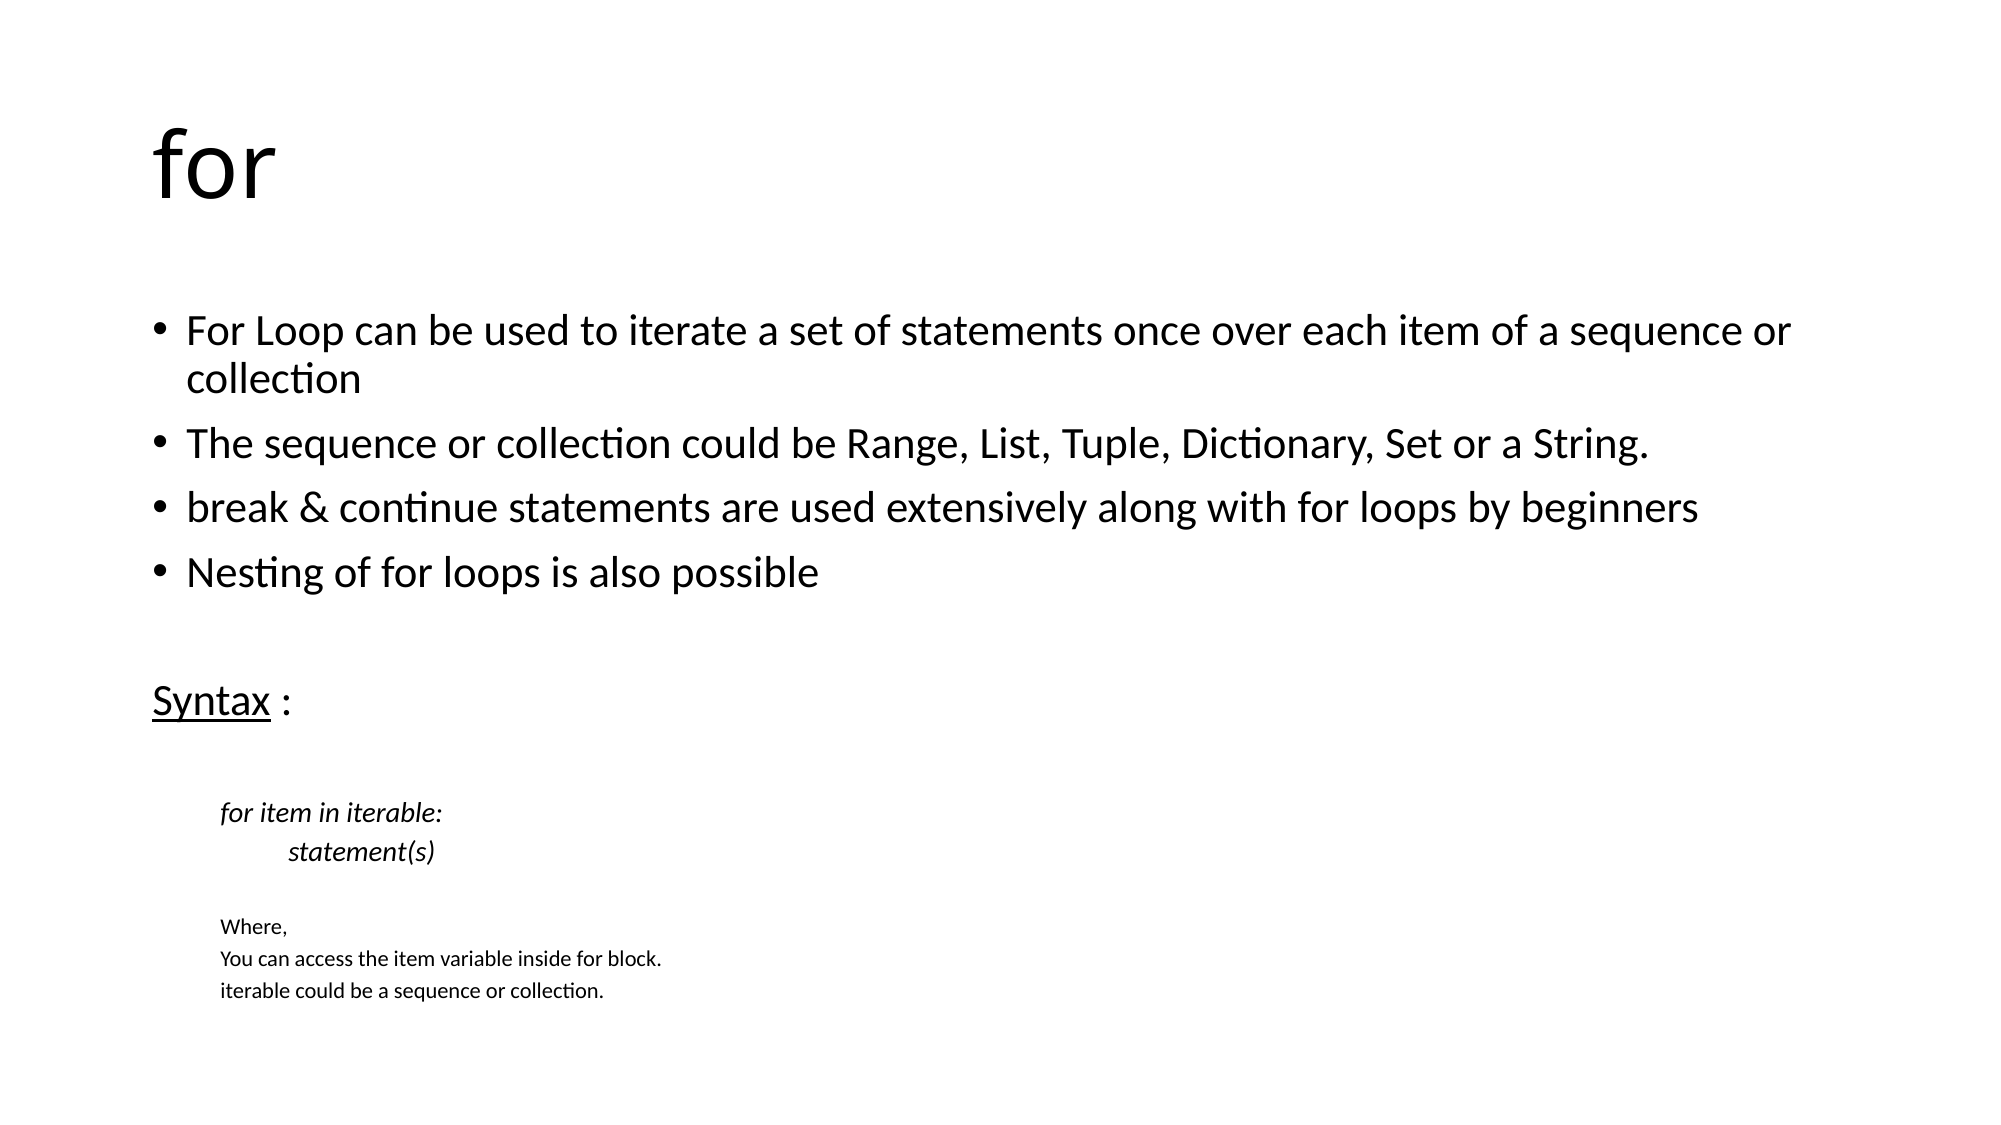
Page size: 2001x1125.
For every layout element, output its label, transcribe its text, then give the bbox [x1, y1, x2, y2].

title for [137, 59, 1863, 278]
list For Loop can be used to iterate a set of statements once over each item of a sequence or collection The sequence or collection could be Range, List, Tuple, Dictionary, Set or a String. break & continue statements are used extensively along with for loops by beginners Nesting of for loops is also possible Syntax : for item in iterable: statement(s) Where, You can access the item variable inside for block. iterable could be a sequence or collection. [137, 299, 1863, 1014]
